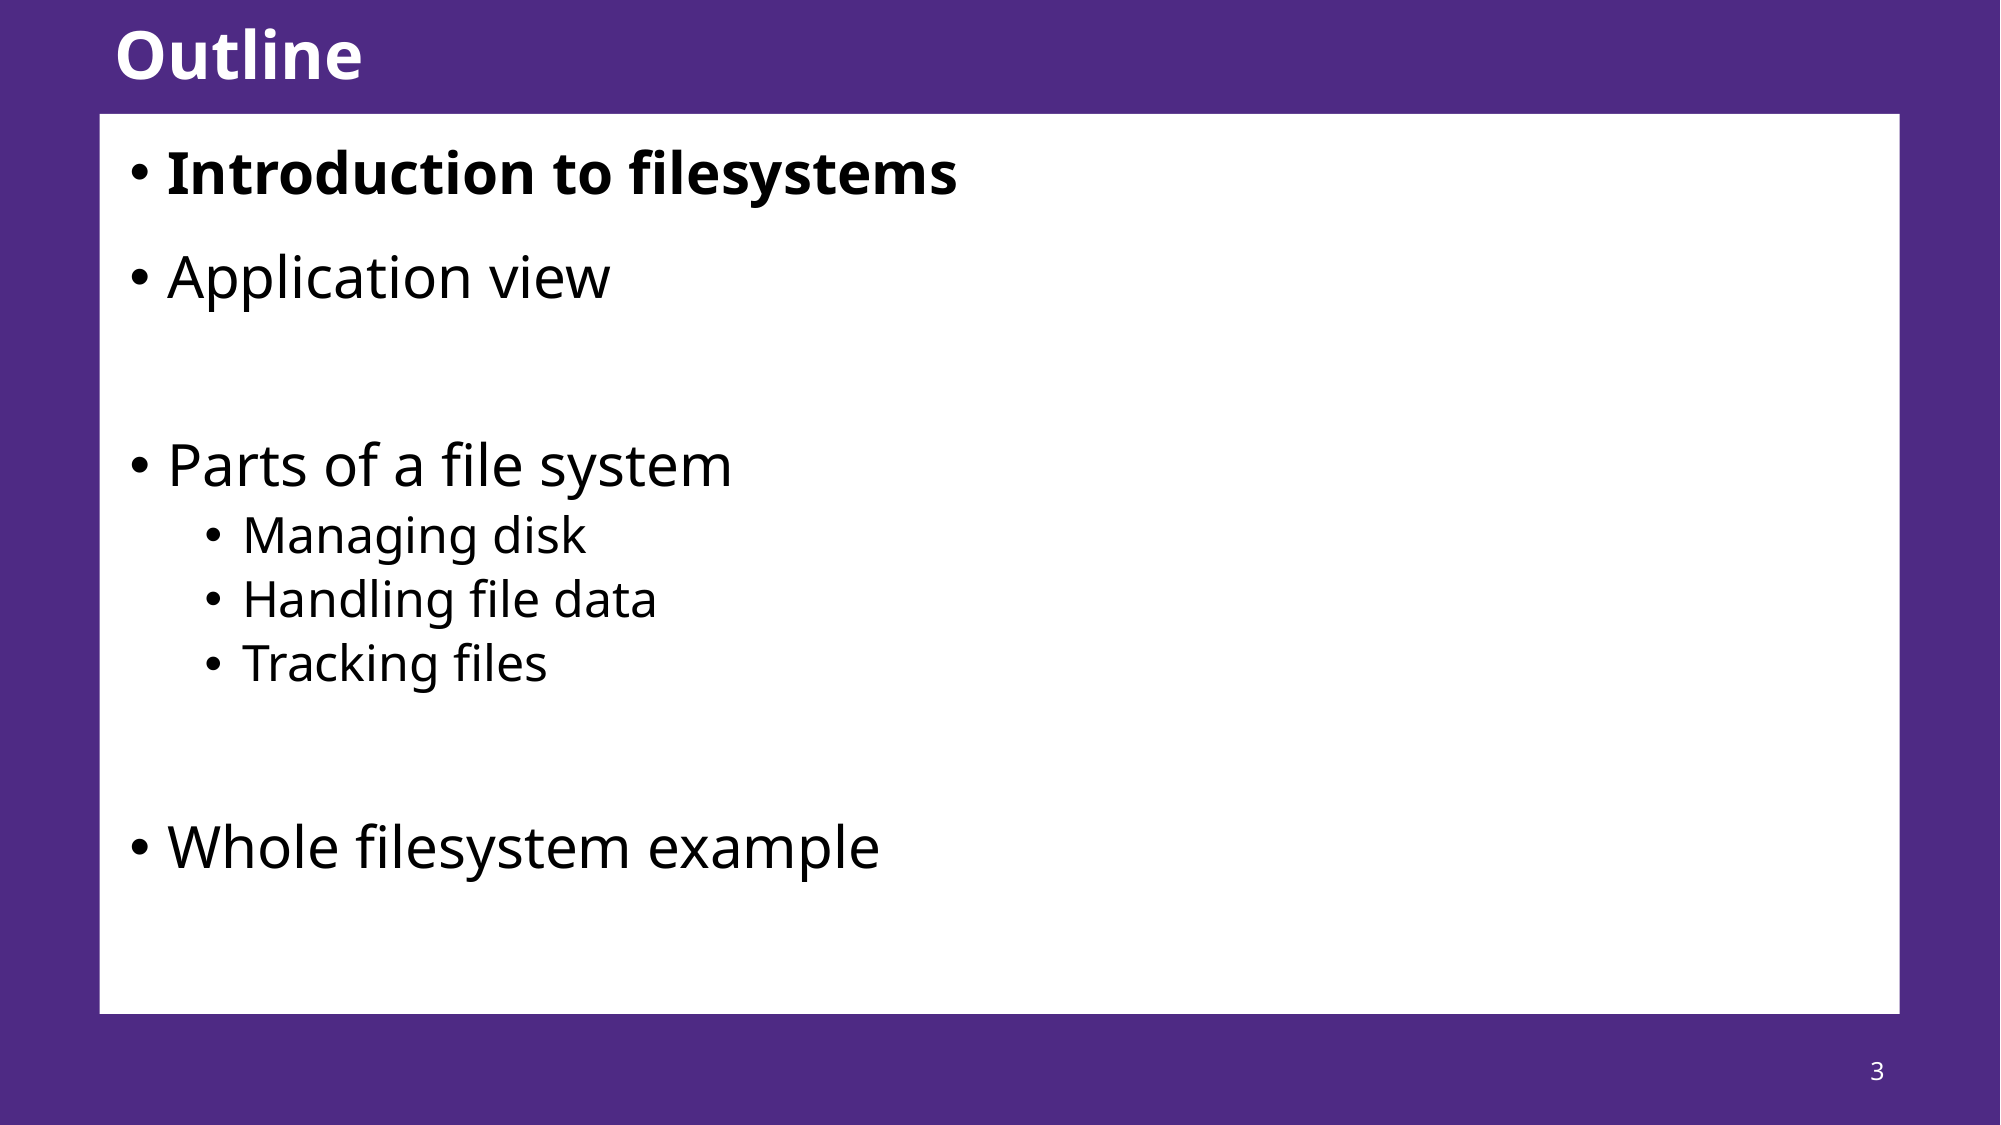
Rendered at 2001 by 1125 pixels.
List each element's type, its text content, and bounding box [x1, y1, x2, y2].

list Introduction to filesystems Application view Parts of a file system Managing disk Handling file data Tracking files Whole filesystem example [99, 114, 1900, 1014]
title Outline [99, 1, 1900, 114]
slide_number 3 [1749, 1042, 1900, 1103]
